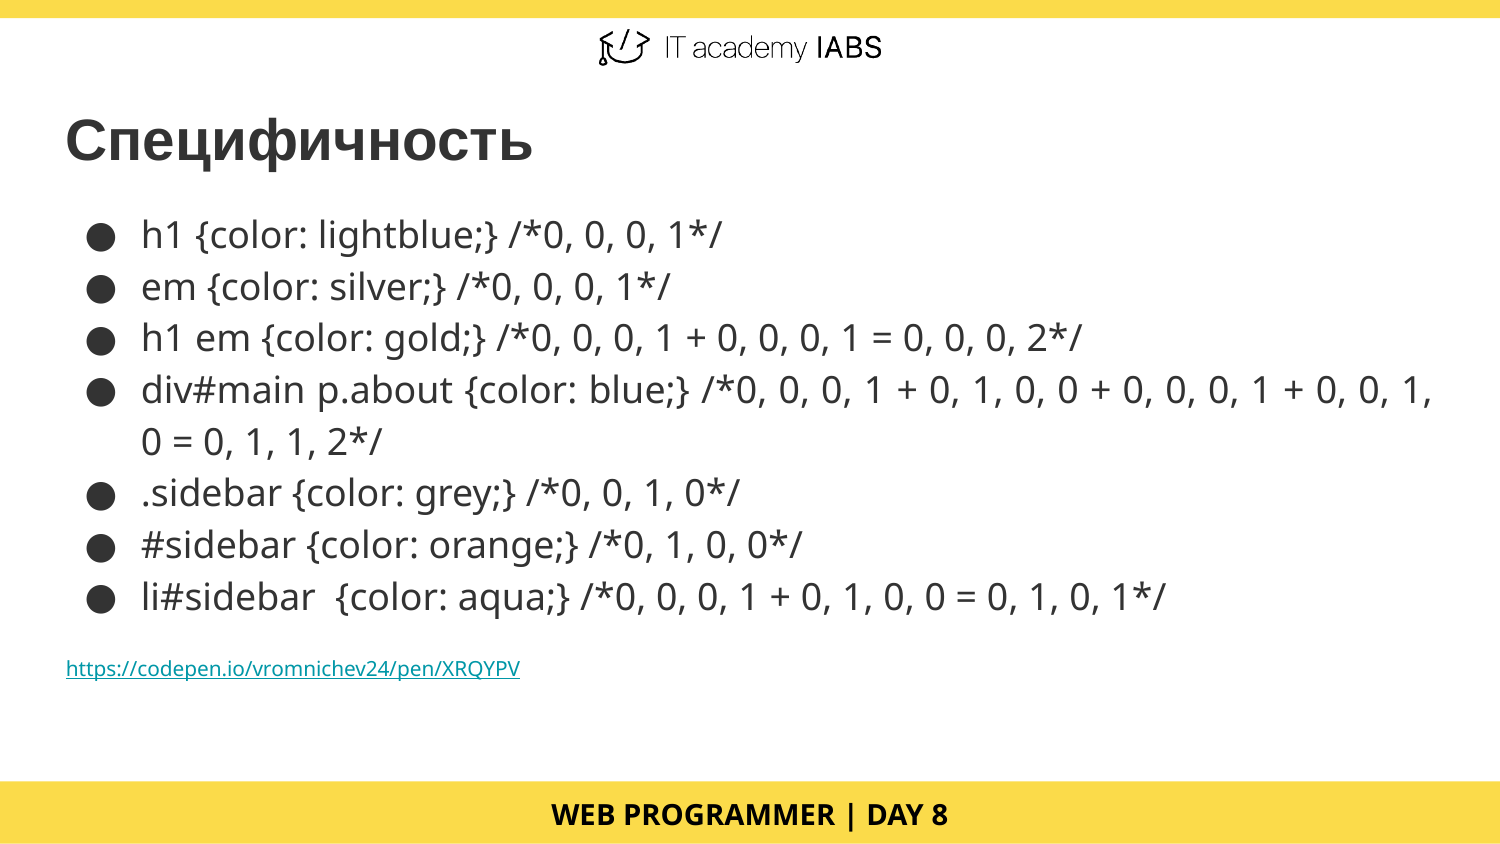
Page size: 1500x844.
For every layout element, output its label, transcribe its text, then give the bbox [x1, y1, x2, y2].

text_box [0, 0, 1500, 19]
text_box WEB PROGRAMMER | DAY 8 [340, 781, 1160, 844]
picture [591, 18, 887, 71]
text_box [1160, 781, 1500, 844]
text_box Специфичность [51, 72, 1449, 167]
text_box h1 {color: lightblue;} /*0, 0, 0, 1*/ em {color: silver;} /*0, 0, 0, 1*/ h1 em {color: gold;} /*0, 0, 0, 1 + 0, 0, 0, 1 = 0, 0, 0, 2*/ div#main p.about {color: blue;} /*0, 0, 0, 1 + 0, 1, 0, 0 + 0, 0, 0, 1 + 0, 0, 1, 0 = 0, 1, 1, 2*/ .sidebar {color: grey;} /*0, 0, 1, 0*/ #sidebar {color: orange;} /*0, 1, 0, 0*/ li#sidebar {color: aqua;} /*0, 0, 0, 1 + 0, 1, 0, 0 = 0, 1, 0, 1*/ https://codepen.io/vromnichev24/pen/XRQYPV [51, 189, 1449, 750]
text_box [0, 781, 340, 844]
